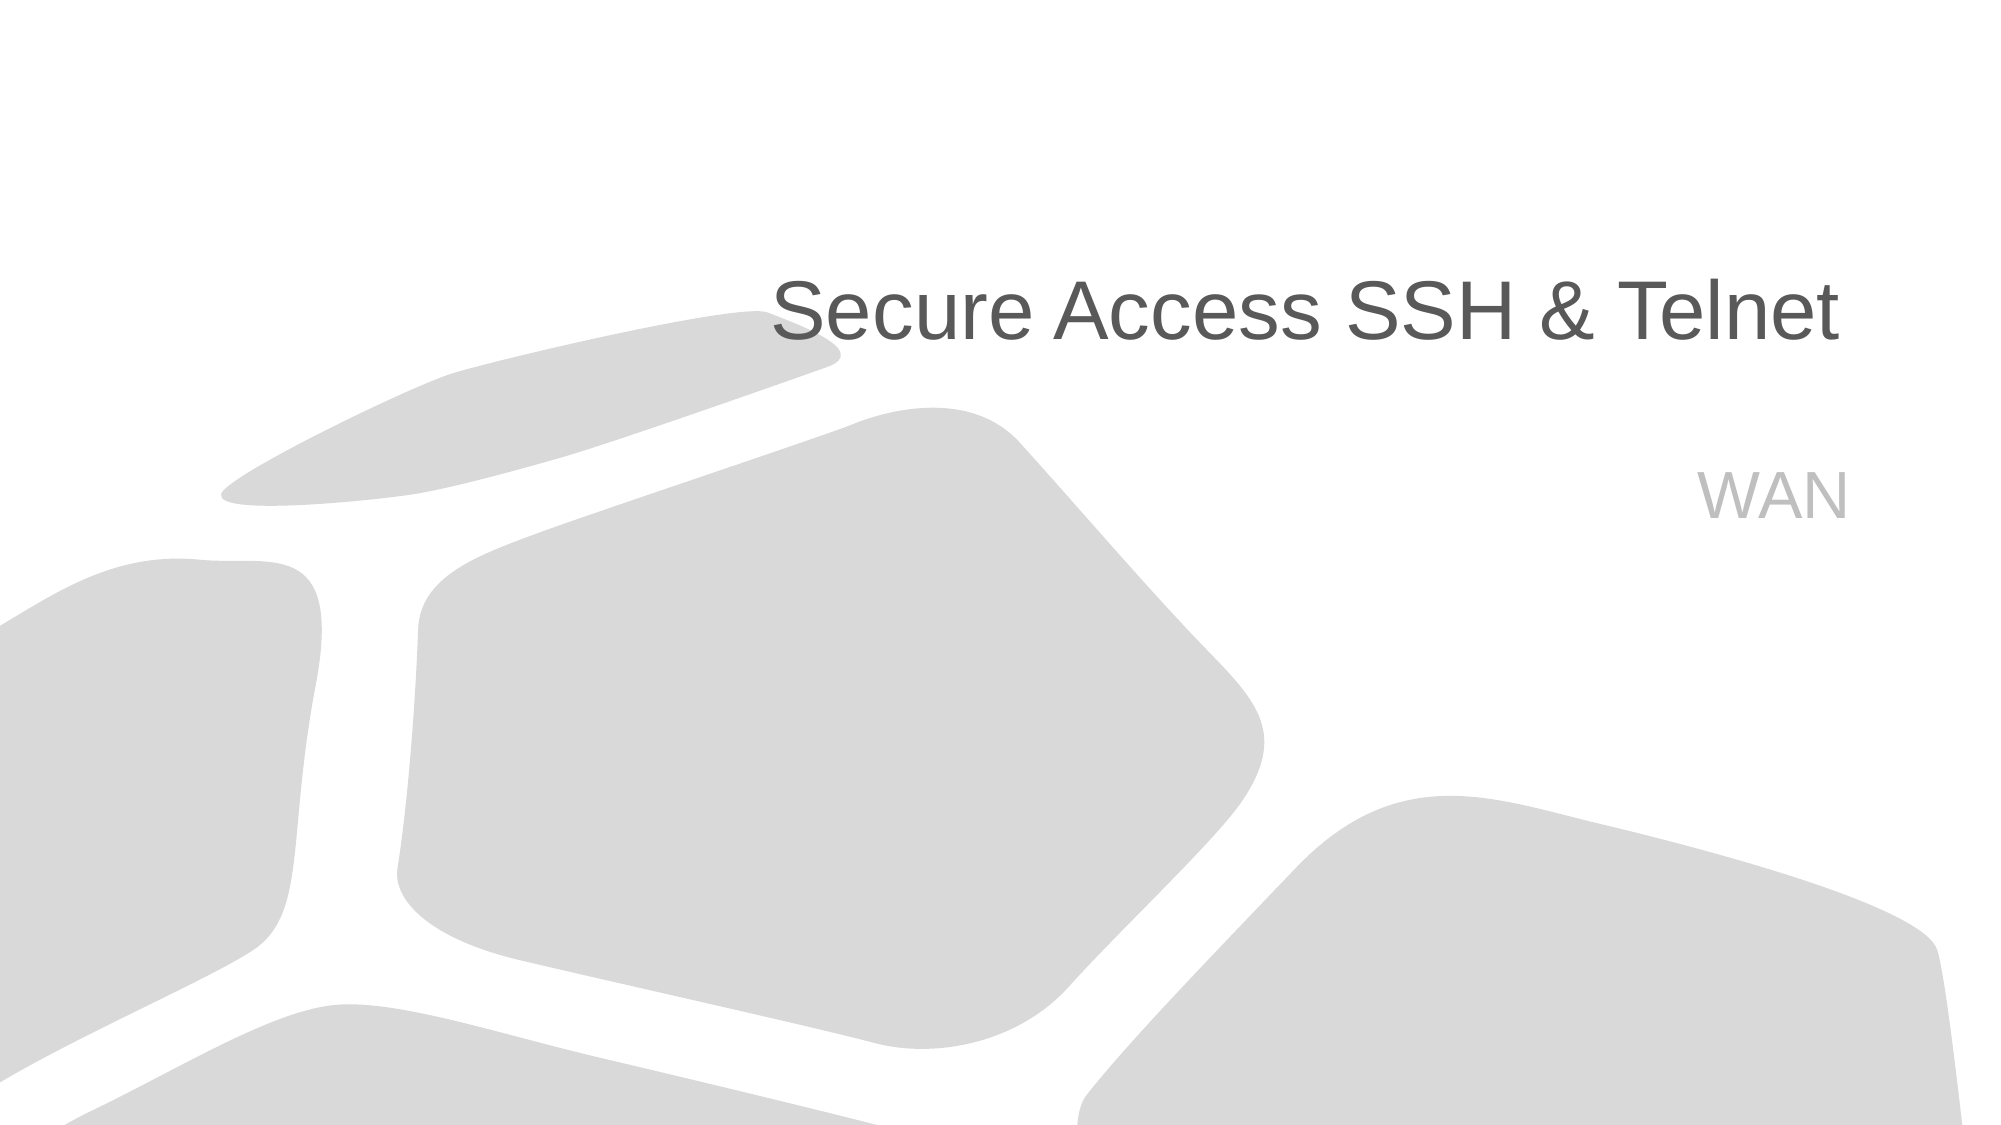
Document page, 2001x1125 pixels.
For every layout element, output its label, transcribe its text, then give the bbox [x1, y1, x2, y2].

subtitle WAN [763, 444, 1867, 563]
title Secure Access SSH & Telnet [753, 198, 1857, 415]
